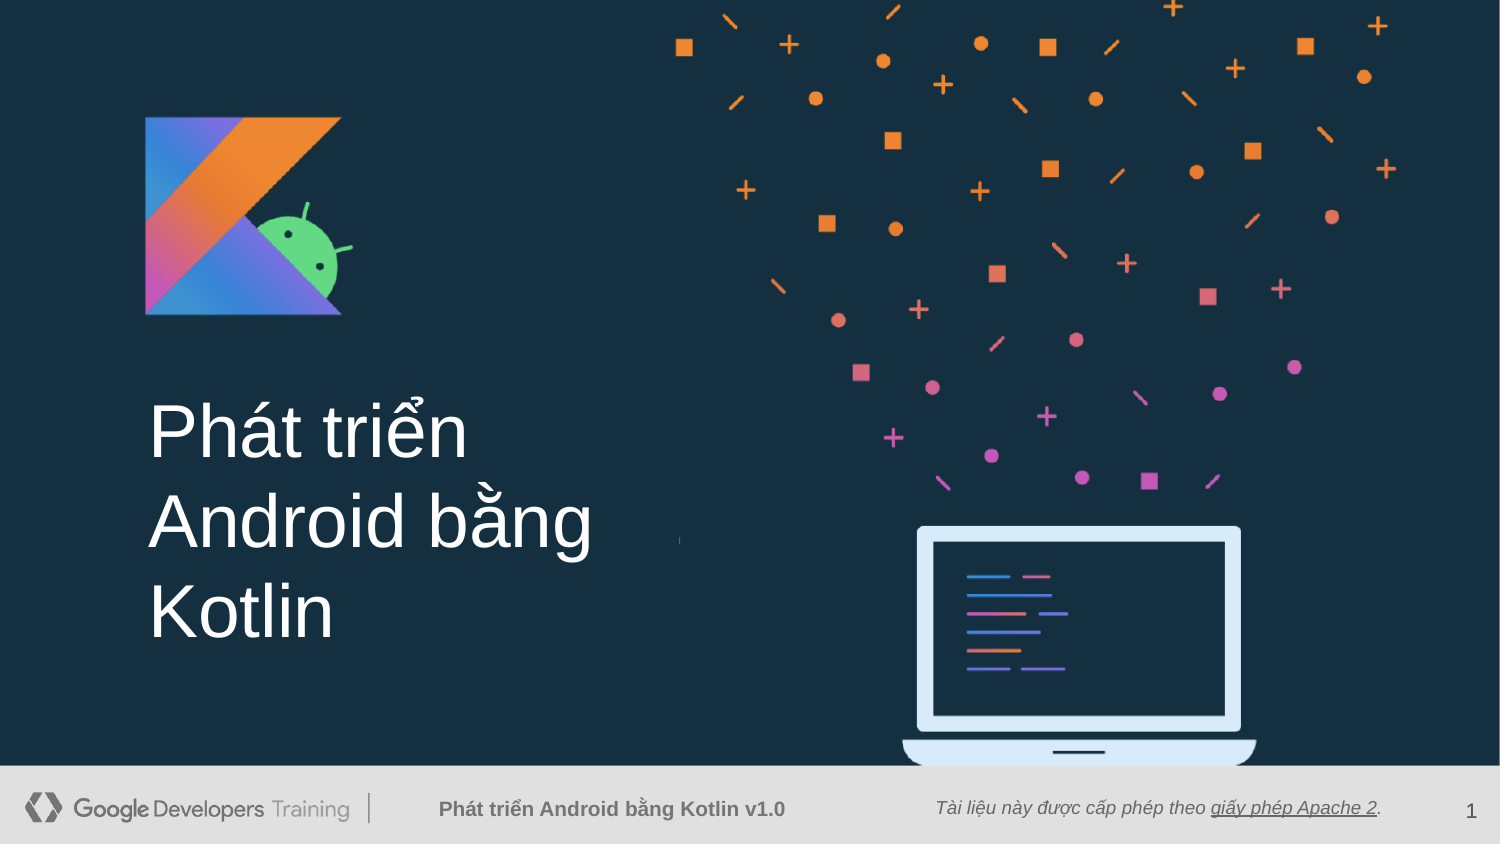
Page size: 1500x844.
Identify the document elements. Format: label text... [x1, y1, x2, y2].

title Phát triển Android bằng Kotlin [133, 358, 680, 573]
slide_number ‹#› [1402, 777, 1493, 842]
picture [0, 0, 1500, 844]
text_box [43, 573, 708, 751]
